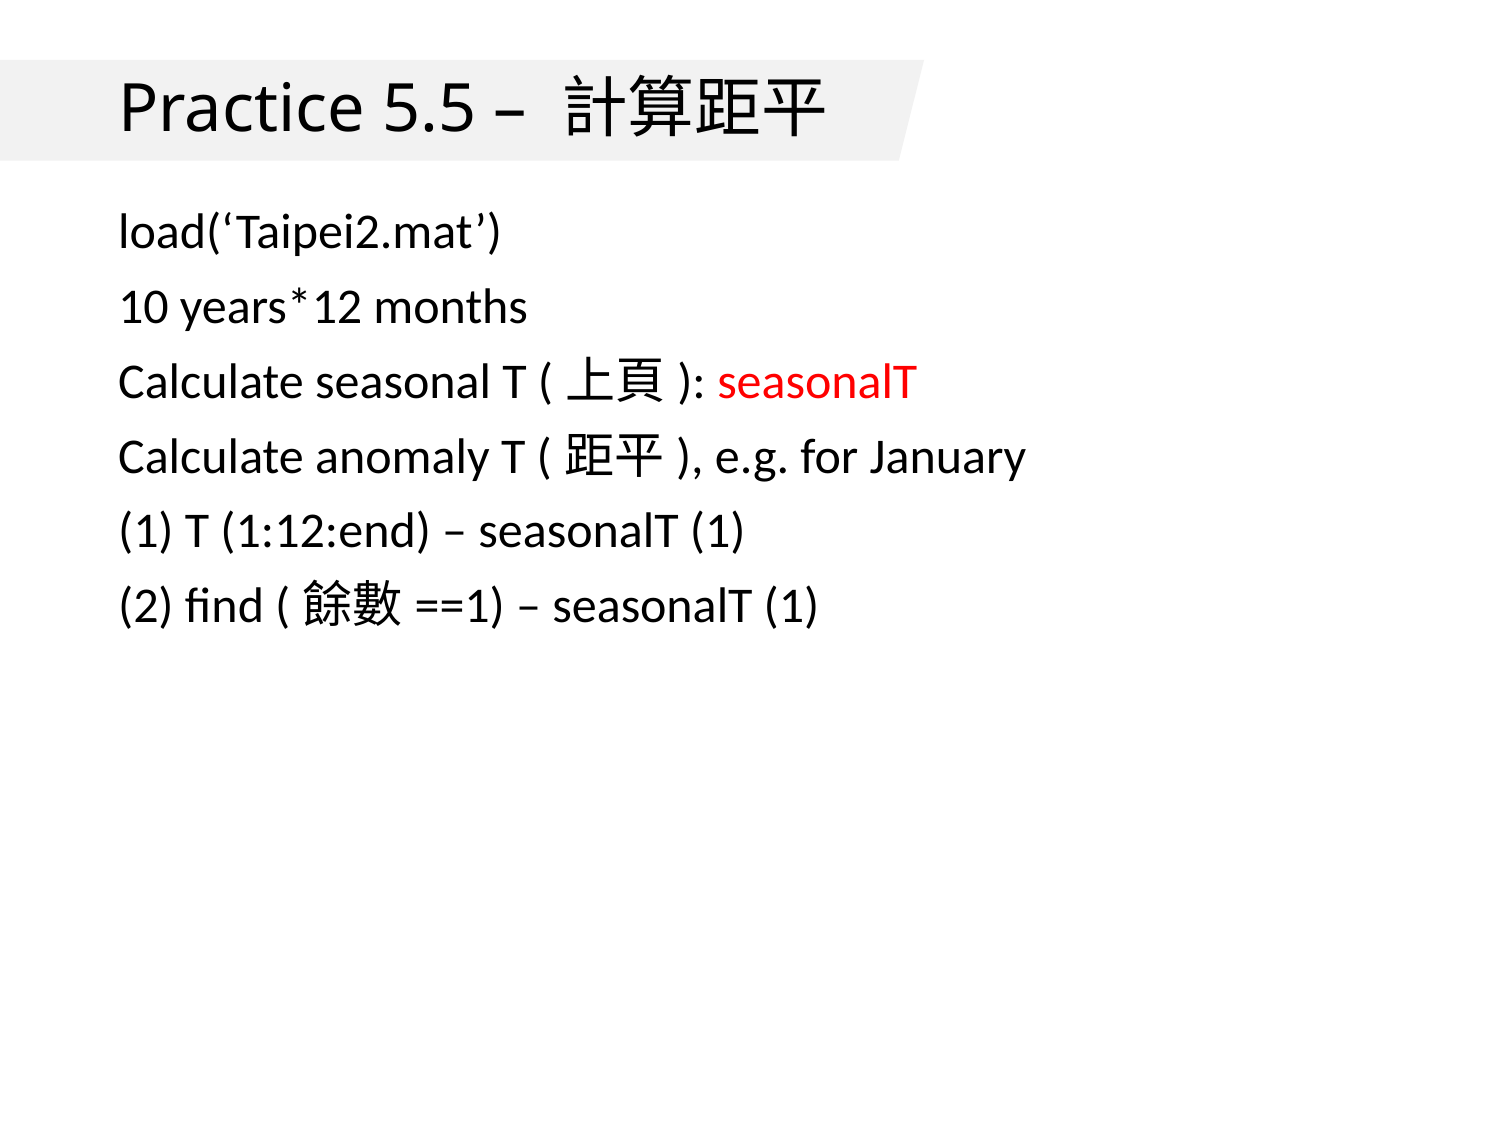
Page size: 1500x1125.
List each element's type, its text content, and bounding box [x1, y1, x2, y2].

list load(‘Taipei2.mat’) 10 years*12 months Calculate seasonal T (上頁): seasonalT Calculate anomaly T (距平), e.g. for January (1) T (1:12:end) – seasonalT (1) (2) find (餘數==1) – seasonalT (1) [103, 198, 1397, 1043]
title Practice 5.5 – 計算距平 [103, 59, 942, 161]
